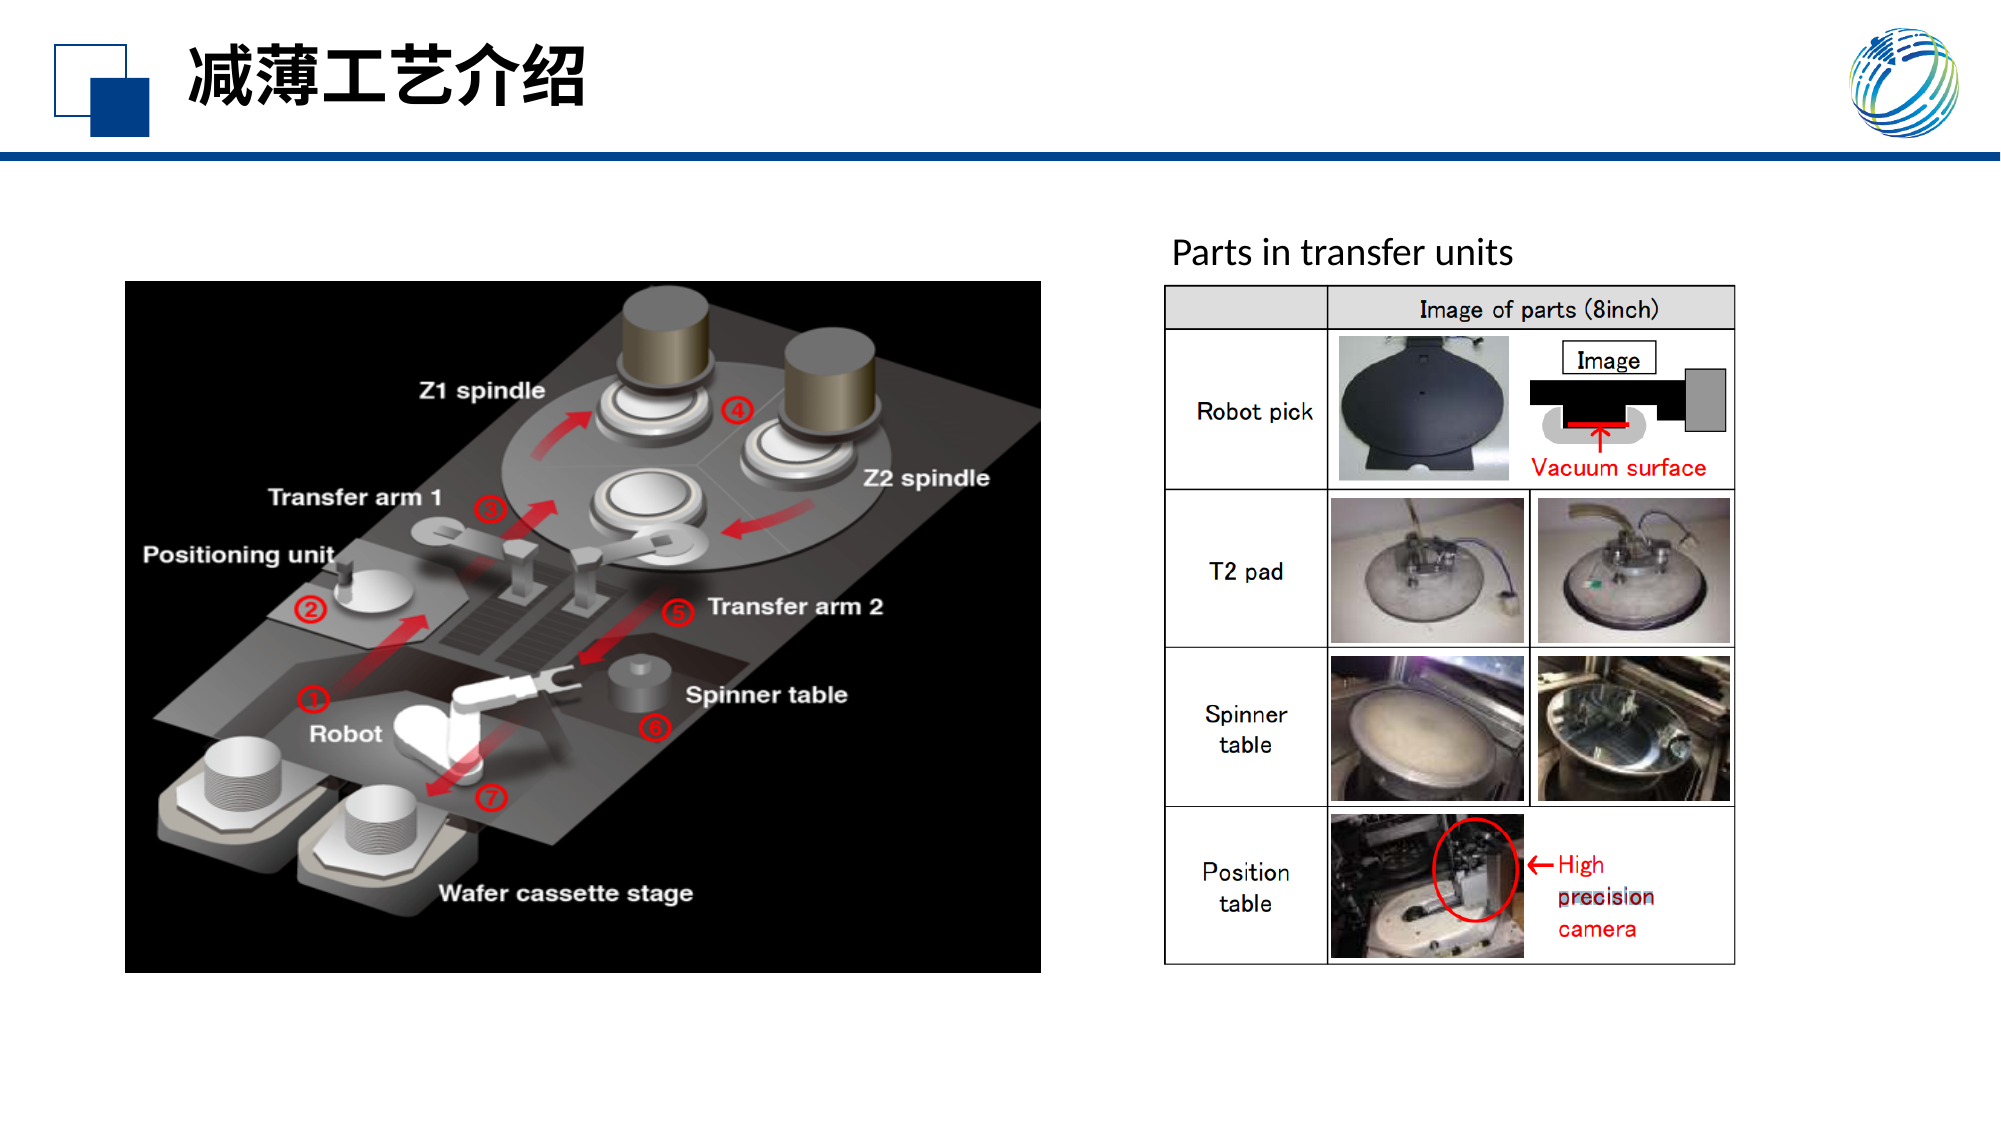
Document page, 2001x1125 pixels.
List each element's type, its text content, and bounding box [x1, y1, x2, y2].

picture [1845, 24, 1963, 142]
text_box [54, 45, 150, 137]
picture [125, 281, 1041, 973]
text_box Parts in transfer units [1157, 218, 1530, 272]
title 减薄工艺介绍 [172, 21, 1899, 137]
picture [1154, 272, 1751, 973]
